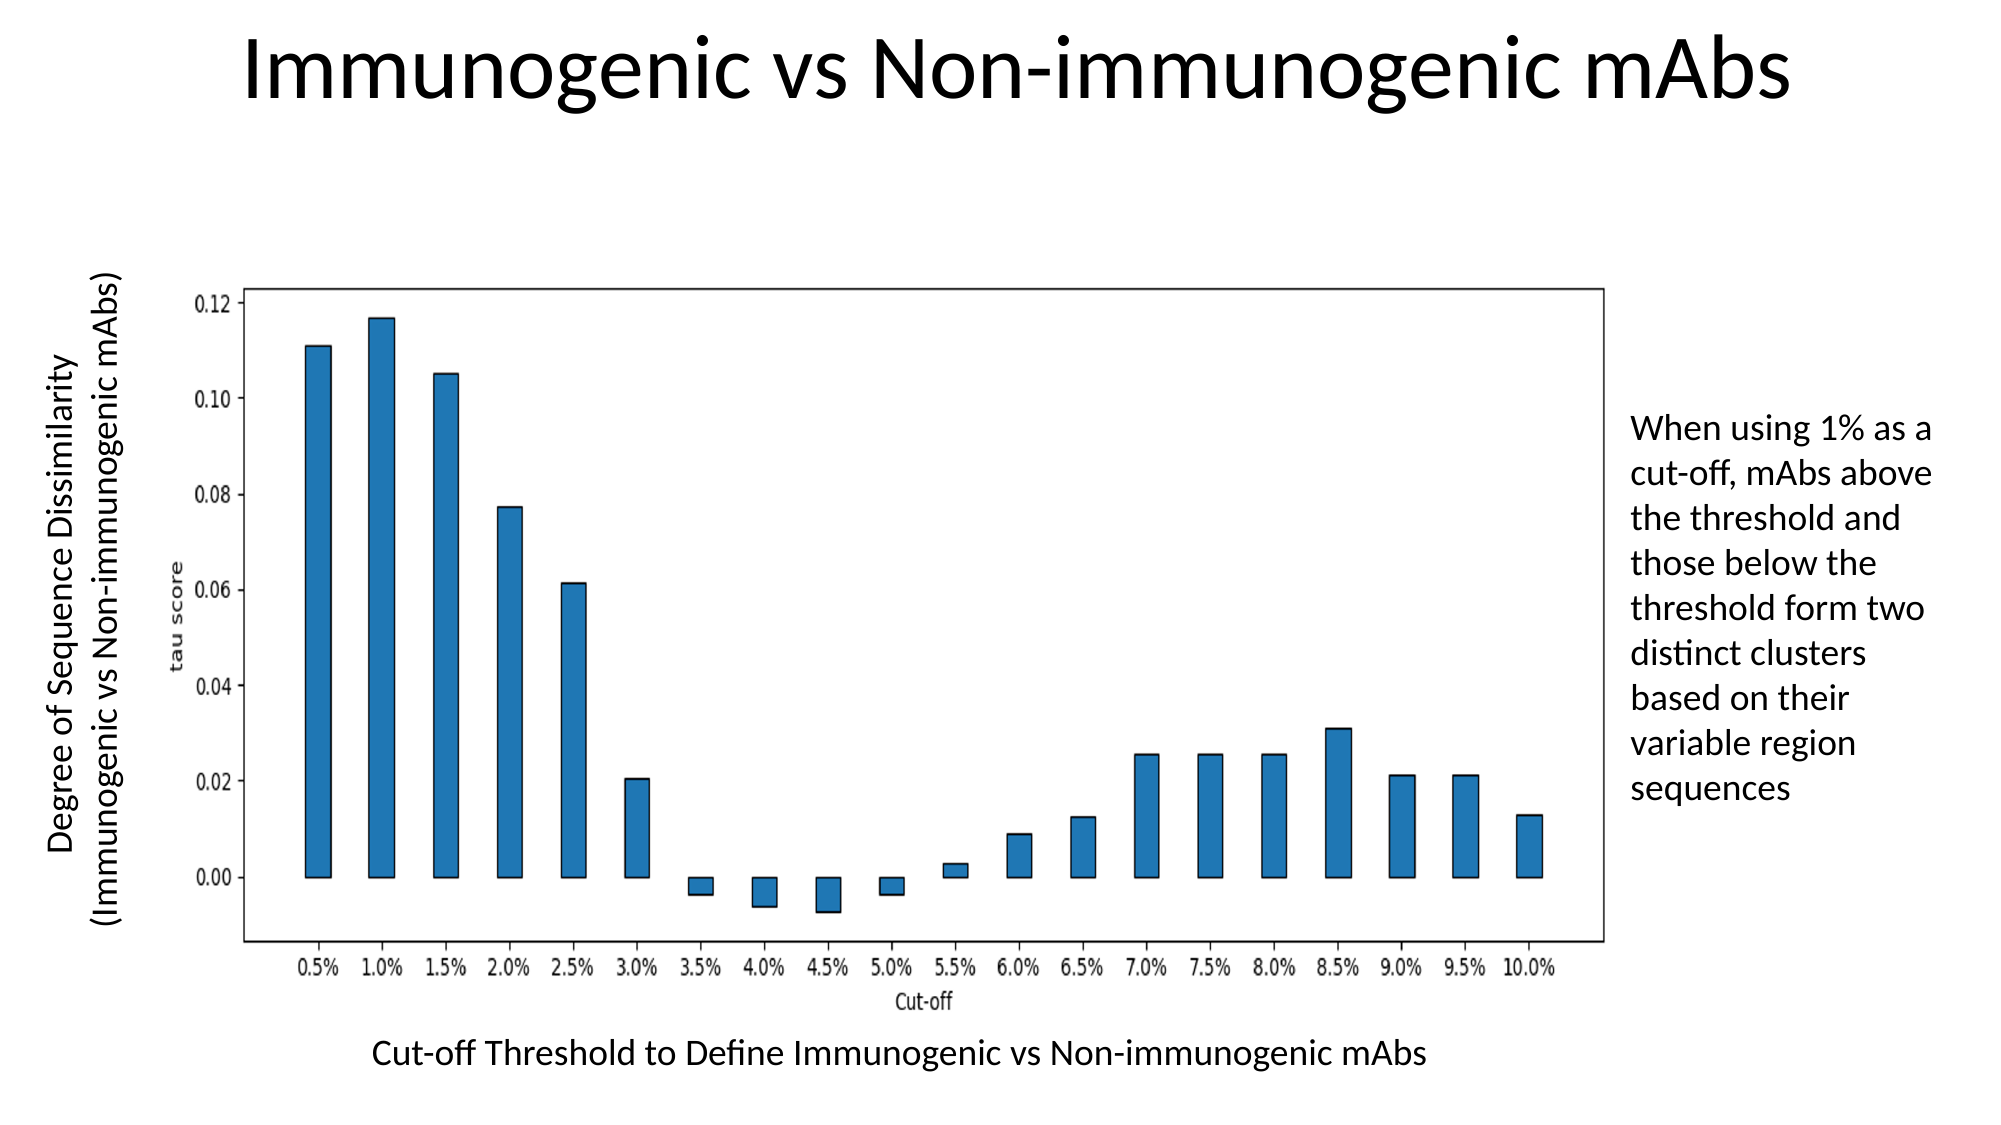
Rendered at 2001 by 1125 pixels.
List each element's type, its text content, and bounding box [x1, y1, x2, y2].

text_box Degree of Sequence Dissimilarity (Immunogenic vs Non-immunogenic mAbs) [27, 133, 132, 1076]
picture [155, 269, 1616, 1021]
text_box Immunogenic vs Non-immunogenic mAbs [117, 0, 1918, 188]
text_box When using 1% as a cut-off, mAbs above the threshold and those below the threshold form two distinct clusters based on their variable region sequences [1620, 395, 1973, 816]
text_box Cut-off Threshold to Define Immunogenic vs Non-immunogenic mAbs [357, 1029, 1568, 1081]
